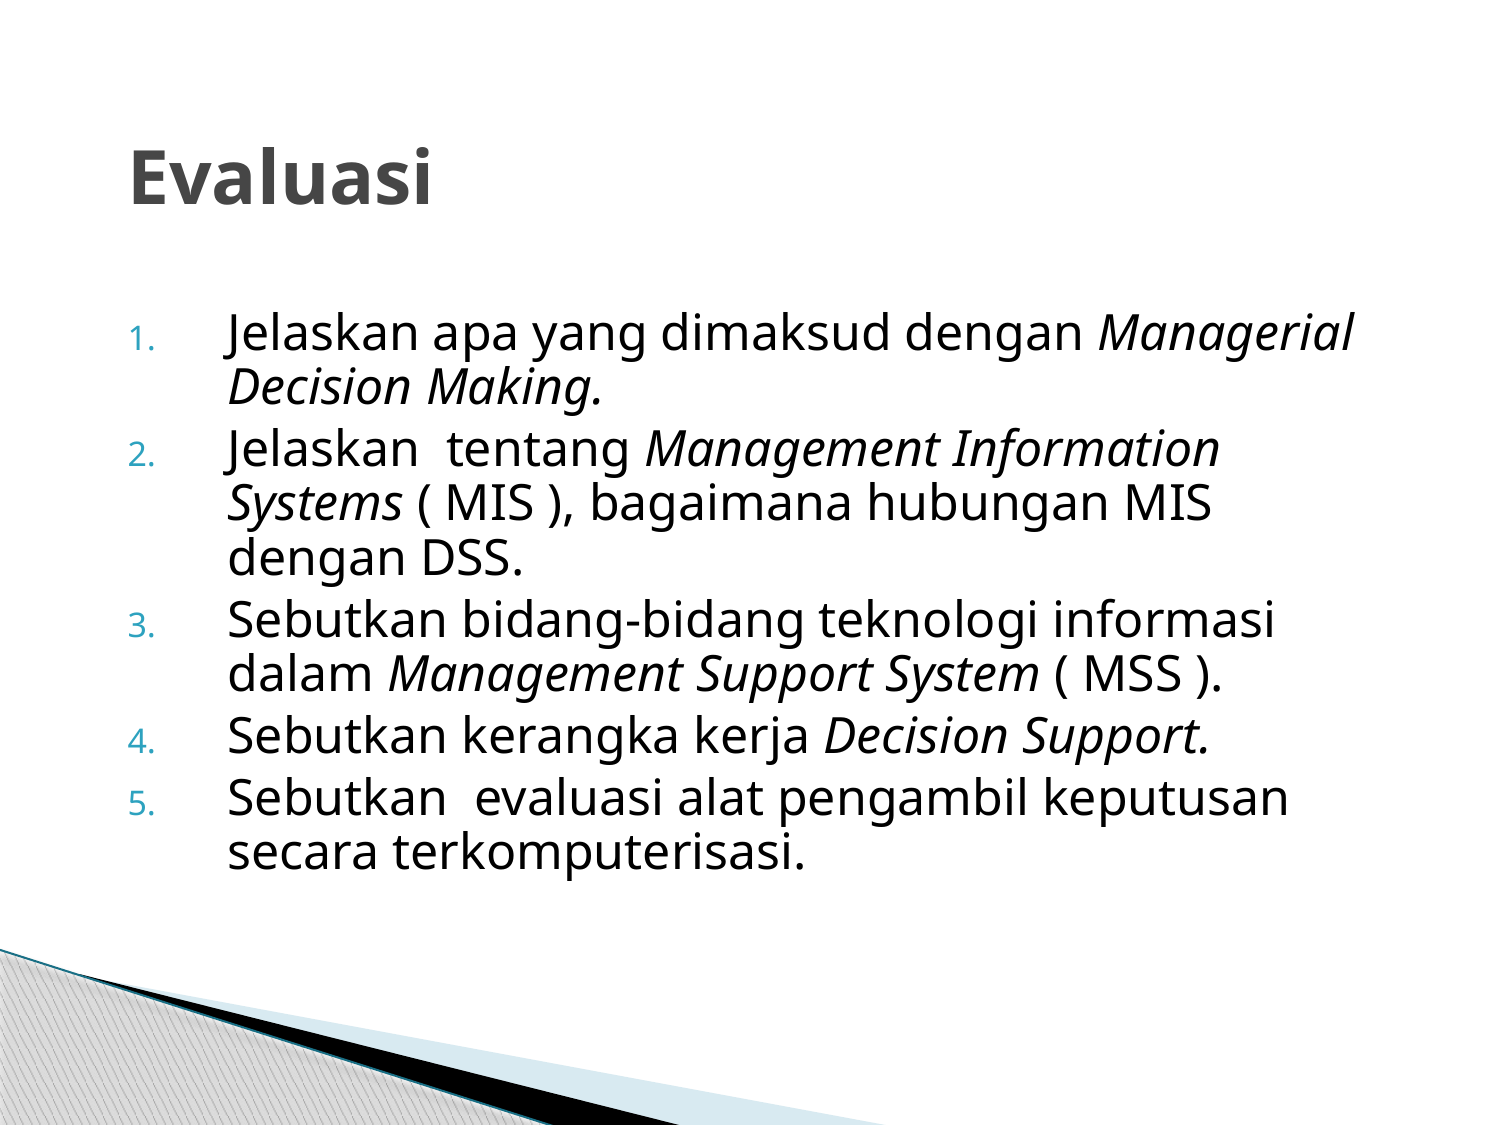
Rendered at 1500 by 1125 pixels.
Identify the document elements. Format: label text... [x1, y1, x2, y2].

title Evaluasi [112, 99, 1240, 250]
list Jelaskan apa yang dimaksud dengan Managerial Decision Making. Jelaskan tentang Management Information Systems ( MIS ), bagaimana hubungan MIS dengan DSS. Sebutkan bidang-bidang teknologi informasi dalam Management Support System ( MSS ). Sebutkan kerangka kerja Decision Support. Sebutkan evaluasi alat pengambil keputusan secara terkomputerisasi. [112, 299, 1413, 963]
